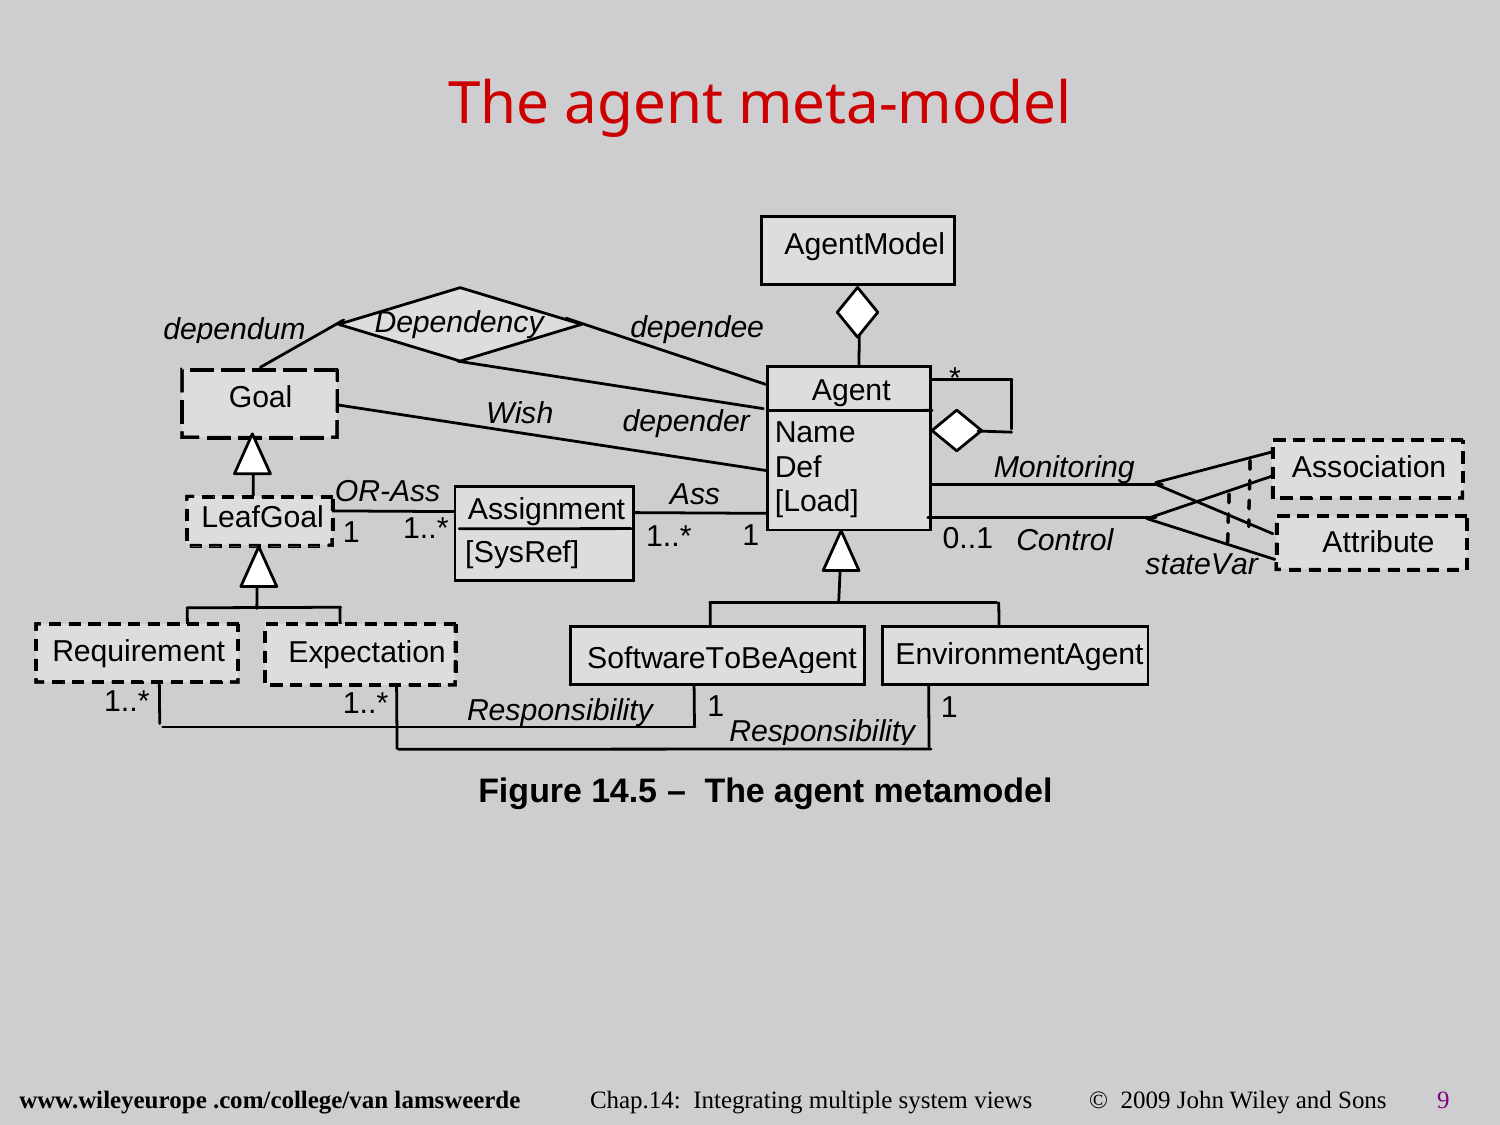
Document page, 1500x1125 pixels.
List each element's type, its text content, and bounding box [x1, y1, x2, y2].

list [32, 207, 1500, 829]
title The agent meta-model [49, 37, 1470, 163]
